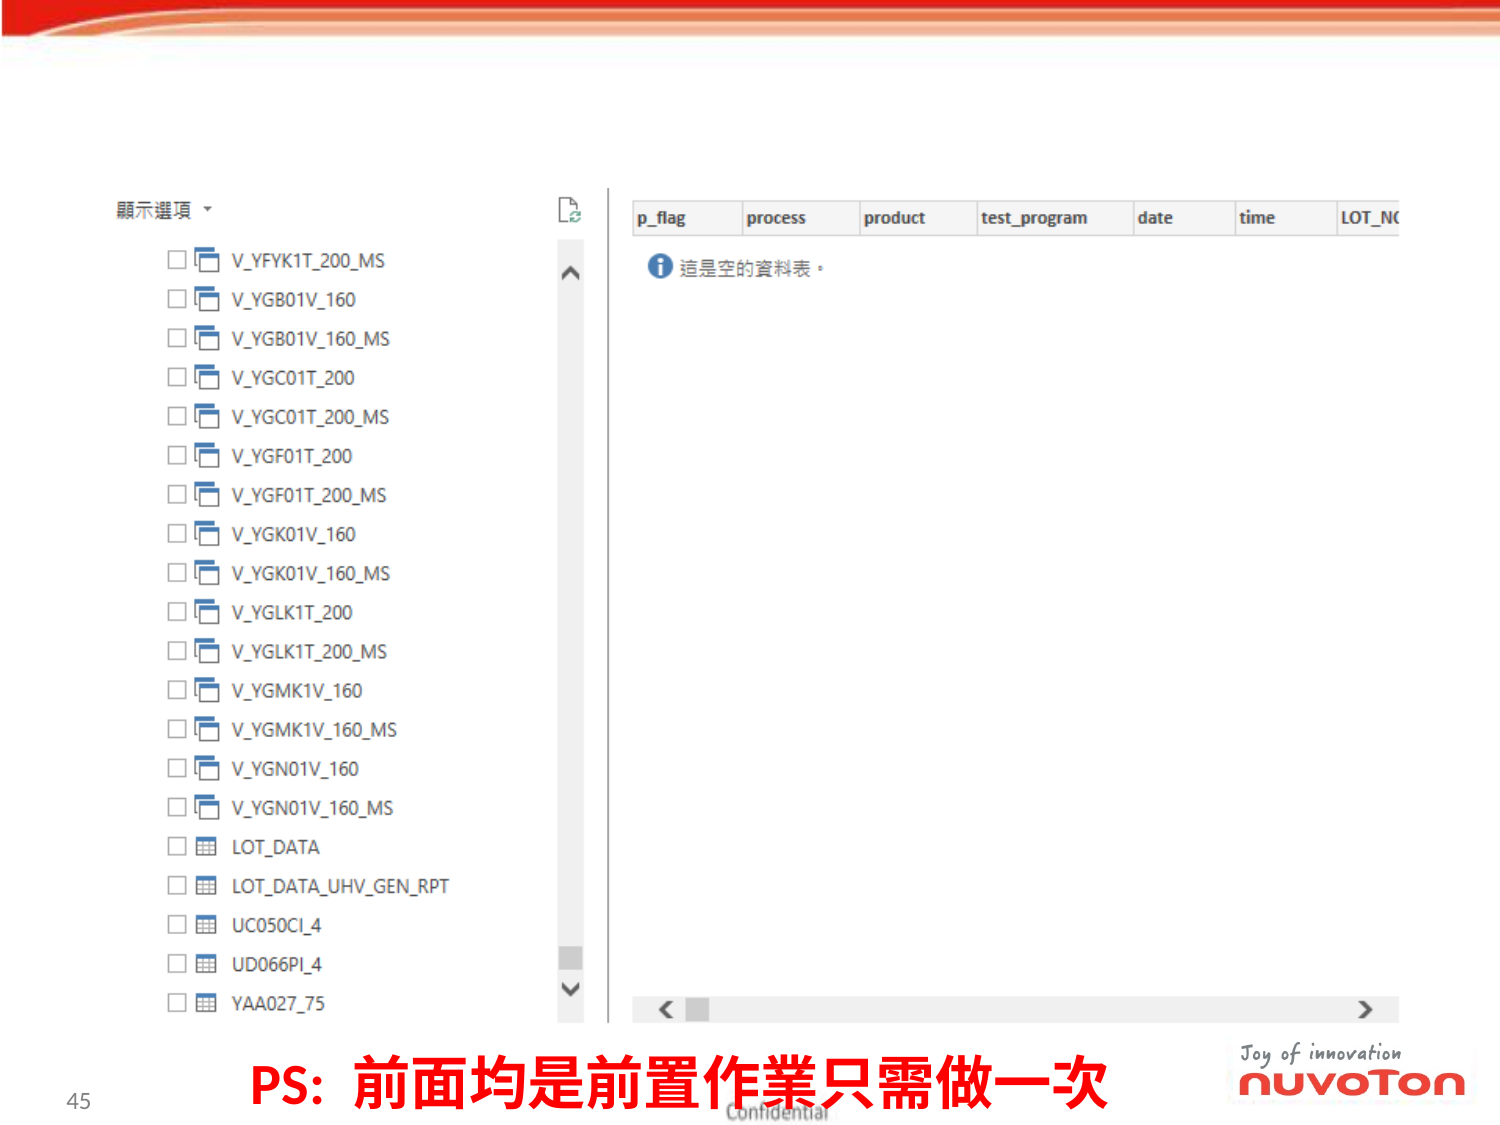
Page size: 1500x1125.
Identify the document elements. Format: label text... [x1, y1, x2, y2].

text_box PS: 前面均是前置作業只需做一次 [236, 1039, 1264, 1124]
slide_number 44 [0, 1069, 160, 1125]
picture [1, 0, 1500, 1125]
